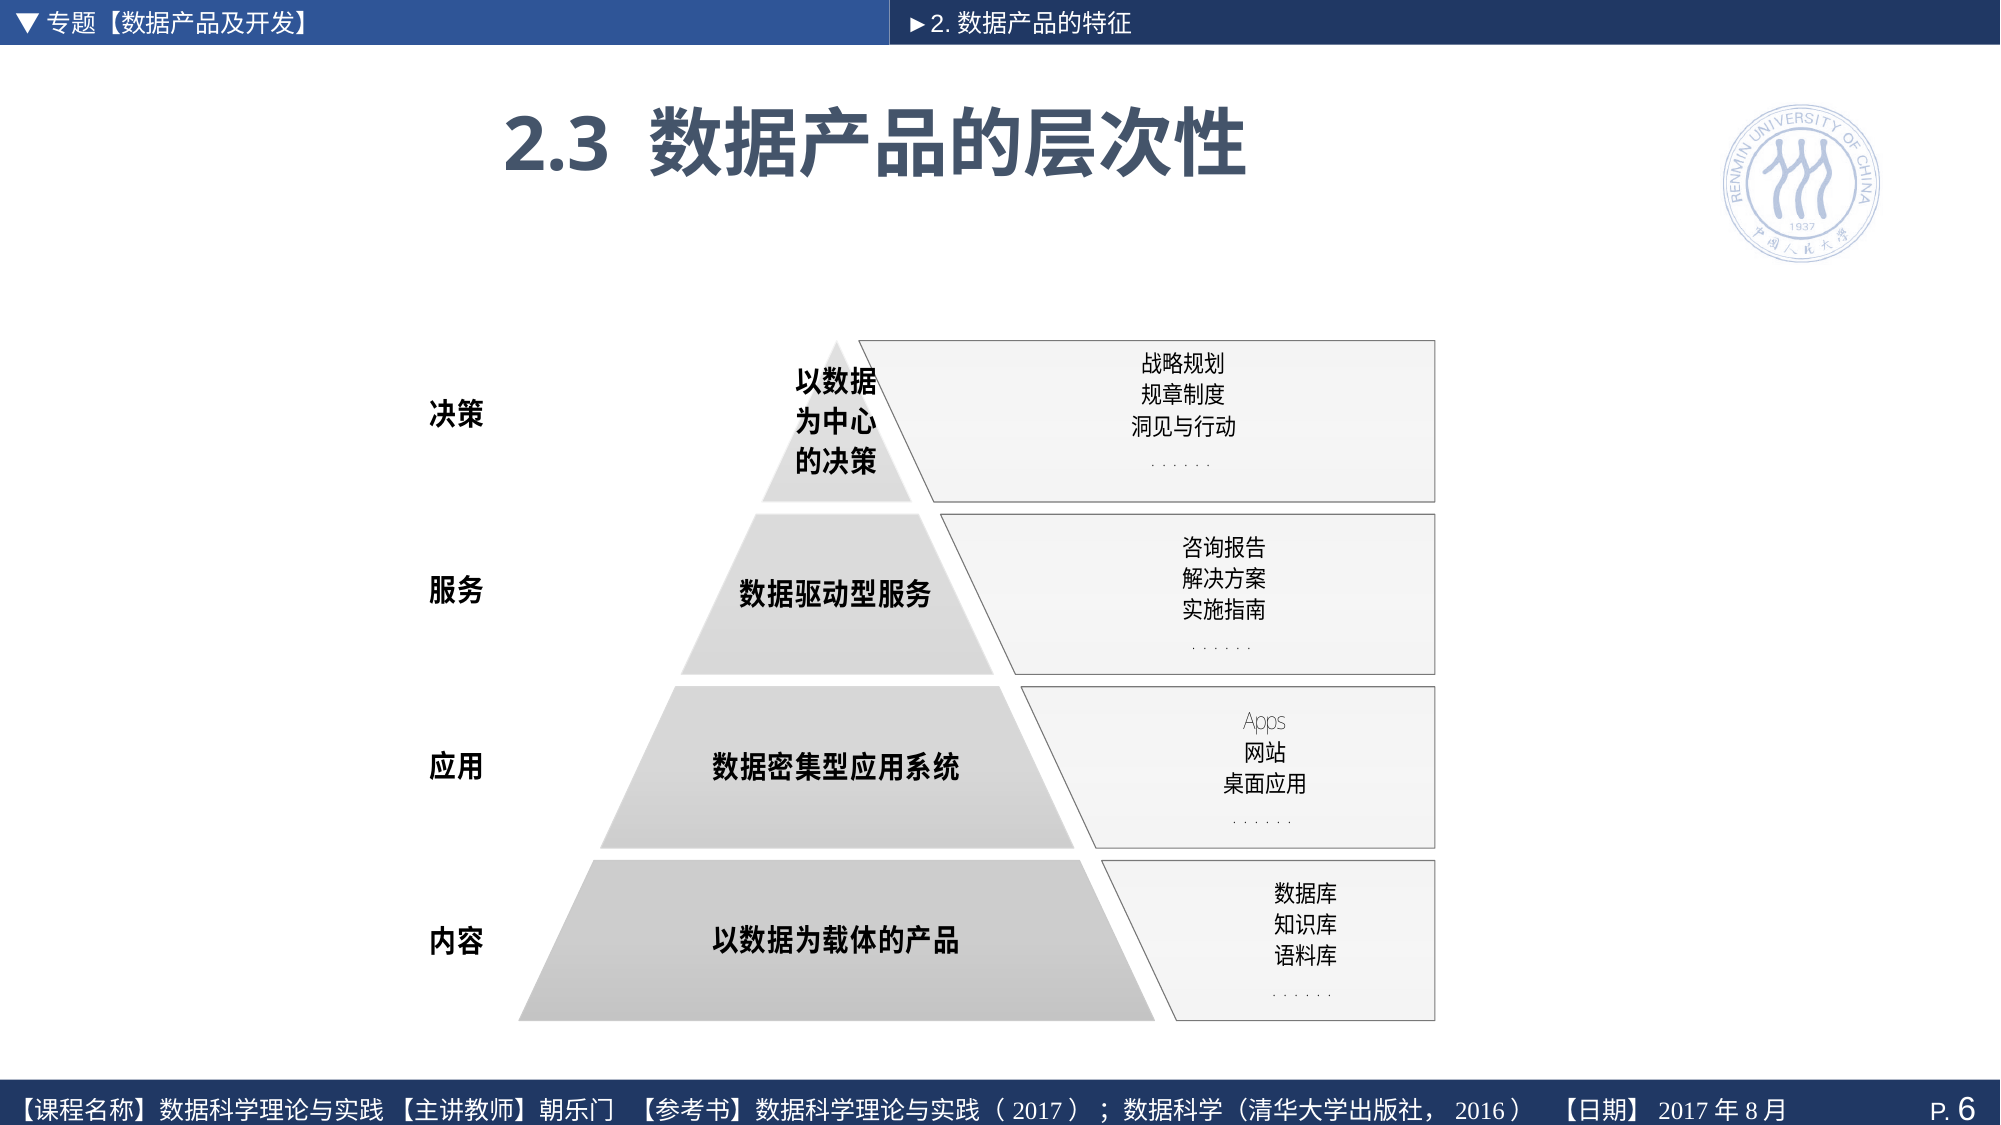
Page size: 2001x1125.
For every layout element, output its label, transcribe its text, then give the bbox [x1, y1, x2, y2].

title 2.3 数据产品的层次性 [172, 72, 1580, 209]
list ►2.数据产品的特征 [890, 0, 1249, 43]
picture [397, 338, 1437, 1024]
text_box [249, 0, 281, 31]
list ▼专题【数据产品及开发】 [0, 0, 725, 43]
